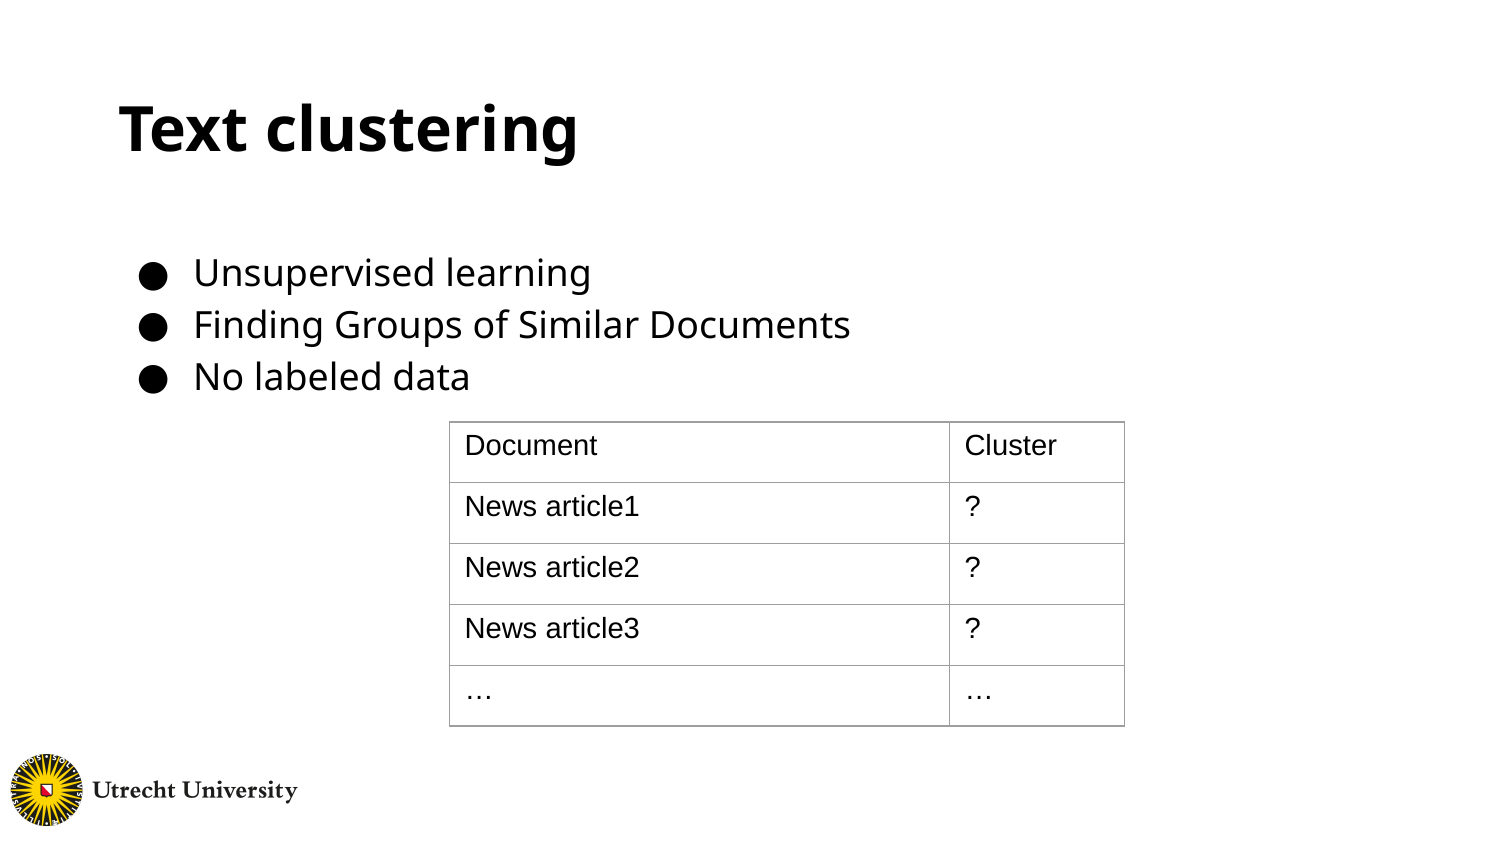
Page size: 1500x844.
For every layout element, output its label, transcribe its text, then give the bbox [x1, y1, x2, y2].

table_cell … [950, 666, 1124, 725]
list Unsupervised learning Finding Groups of Similar Documents No labeled data [103, 227, 1397, 752]
table_cell News article3 [450, 605, 949, 665]
picture [0, 702, 382, 844]
table_cell News article1 [450, 483, 949, 543]
title Text clustering [103, 45, 1397, 208]
table_cell … [450, 666, 949, 725]
table_cell ? [950, 483, 1124, 543]
table_header Document [450, 423, 949, 482]
table_cell ? [950, 544, 1124, 604]
table_header Cluster [950, 423, 1124, 482]
table_cell News article2 [450, 544, 949, 604]
table_cell ? [950, 605, 1124, 665]
